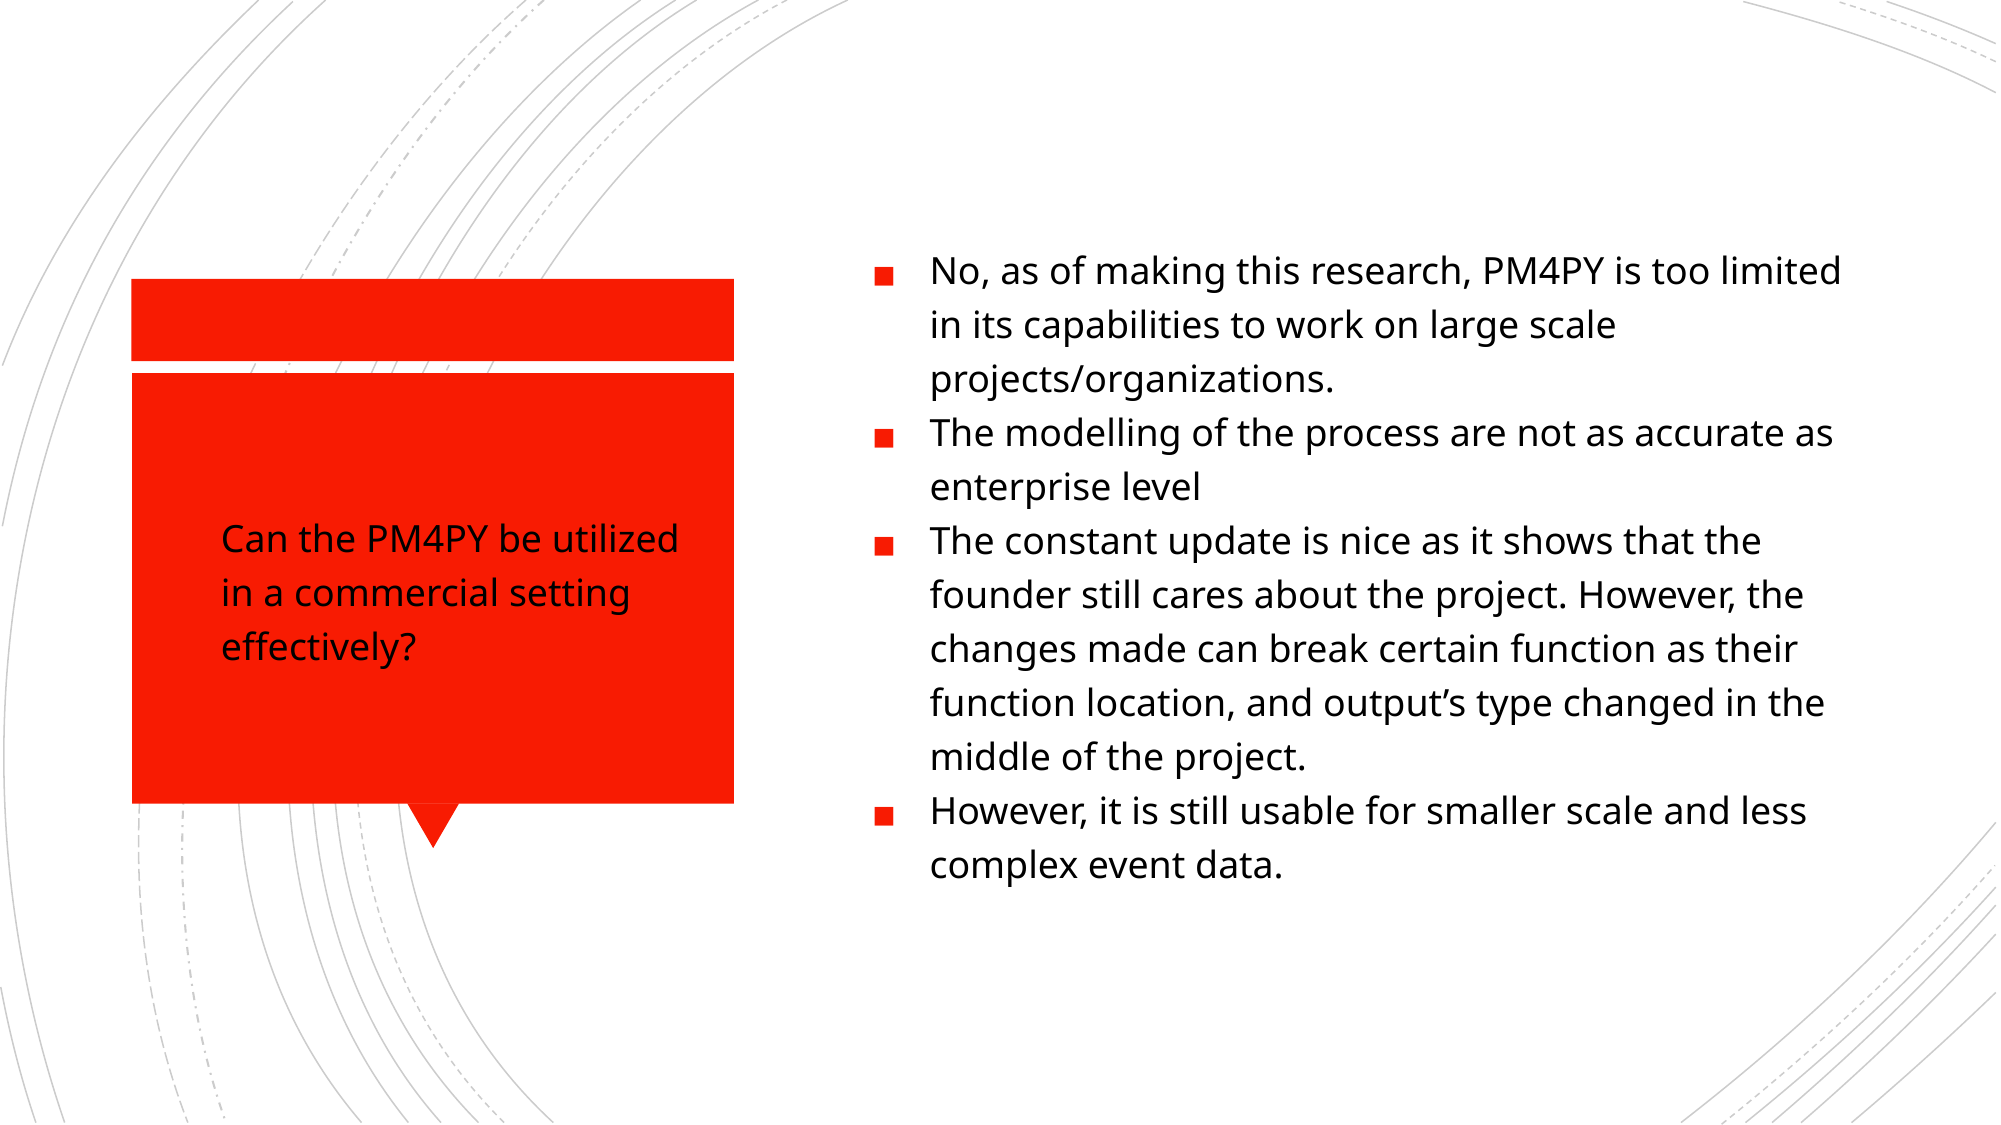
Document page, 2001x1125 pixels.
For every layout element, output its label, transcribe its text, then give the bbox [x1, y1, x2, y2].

title Can the PM4PY be utilized in a commercial setting effectively? [145, 385, 720, 789]
list No, as of making this research, PM4PY is too limited in its capabilities to work on large scale projects/organizations. The modelling of the process are not as accurate as enterprise level The constant update is nice as it shows that the founder still cares about the project. However, the changes made can break certain function as their function location, and output’s type changed in the middle of the project. However, it is still usable for smaller scale and less complex event data. [839, 131, 1871, 993]
